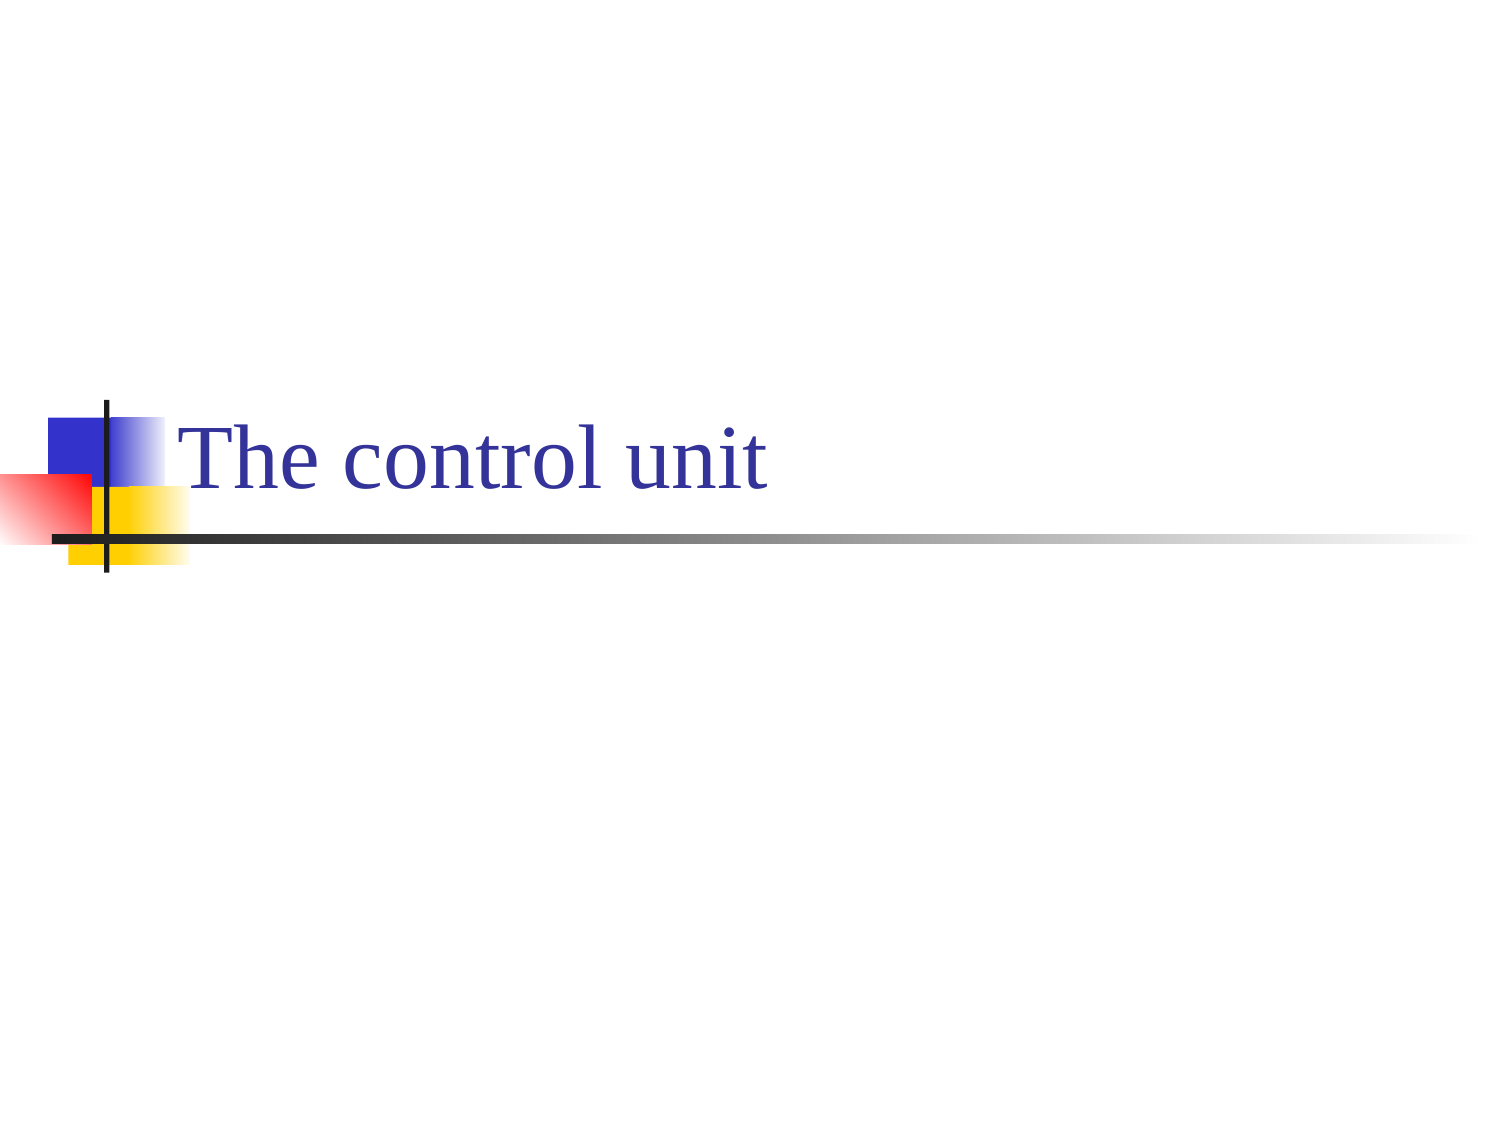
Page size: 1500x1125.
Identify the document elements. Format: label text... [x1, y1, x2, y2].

title The control unit [162, 275, 1438, 515]
